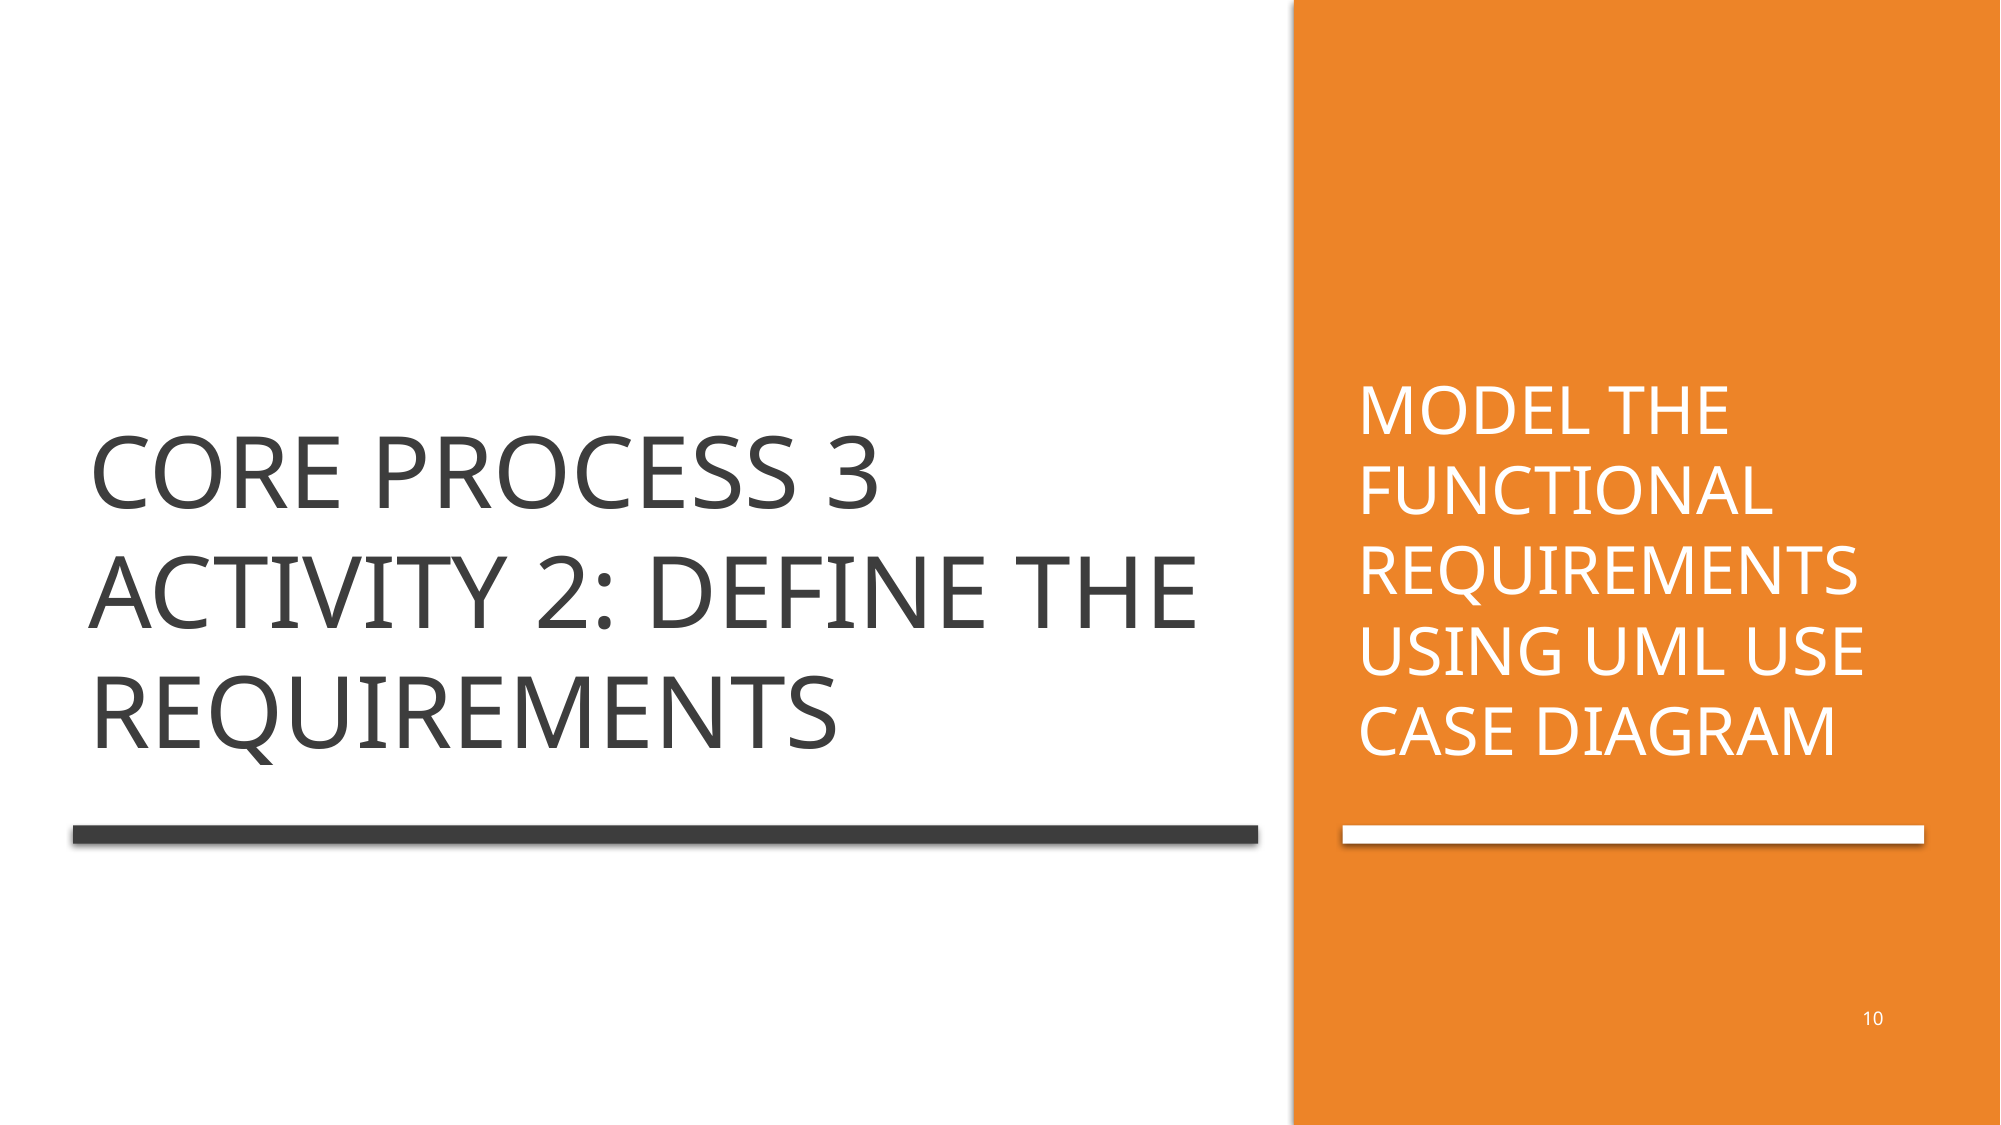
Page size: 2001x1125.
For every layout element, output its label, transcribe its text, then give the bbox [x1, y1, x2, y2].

text_box [0, 0, 1290, 1125]
title CORE PROCESS 3 Activity 2: Define the requirements [73, 168, 1249, 776]
slide_number 10 [1732, 988, 1899, 1049]
text_box [1293, 0, 2000, 1125]
text_box [1342, 824, 1925, 845]
text_box [72, 824, 1259, 845]
list MODEL THE FUNCTIONAL REQUIREMENTS USING UML USE CASE Diagram [1342, 168, 1925, 776]
